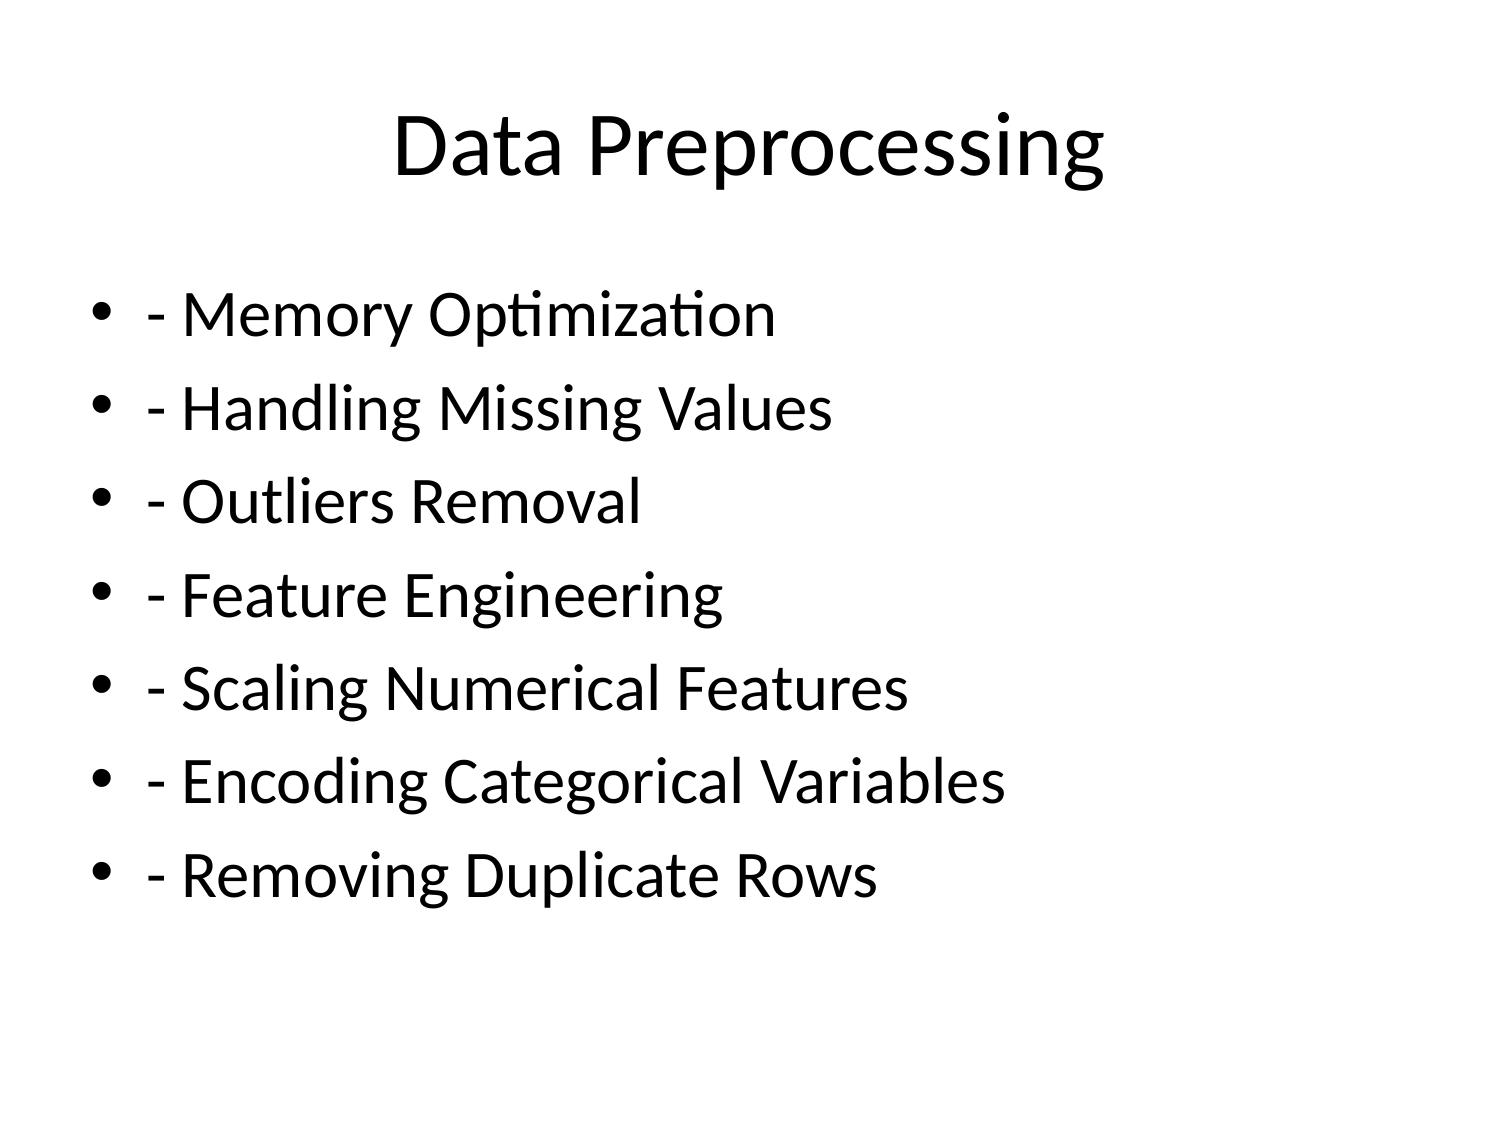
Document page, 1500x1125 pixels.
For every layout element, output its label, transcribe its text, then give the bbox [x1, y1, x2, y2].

title Data Preprocessing [75, 45, 1425, 233]
list - Memory Optimization - Handling Missing Values - Outliers Removal - Feature Engineering - Scaling Numerical Features - Encoding Categorical Variables - Removing Duplicate Rows [75, 262, 1425, 1005]
